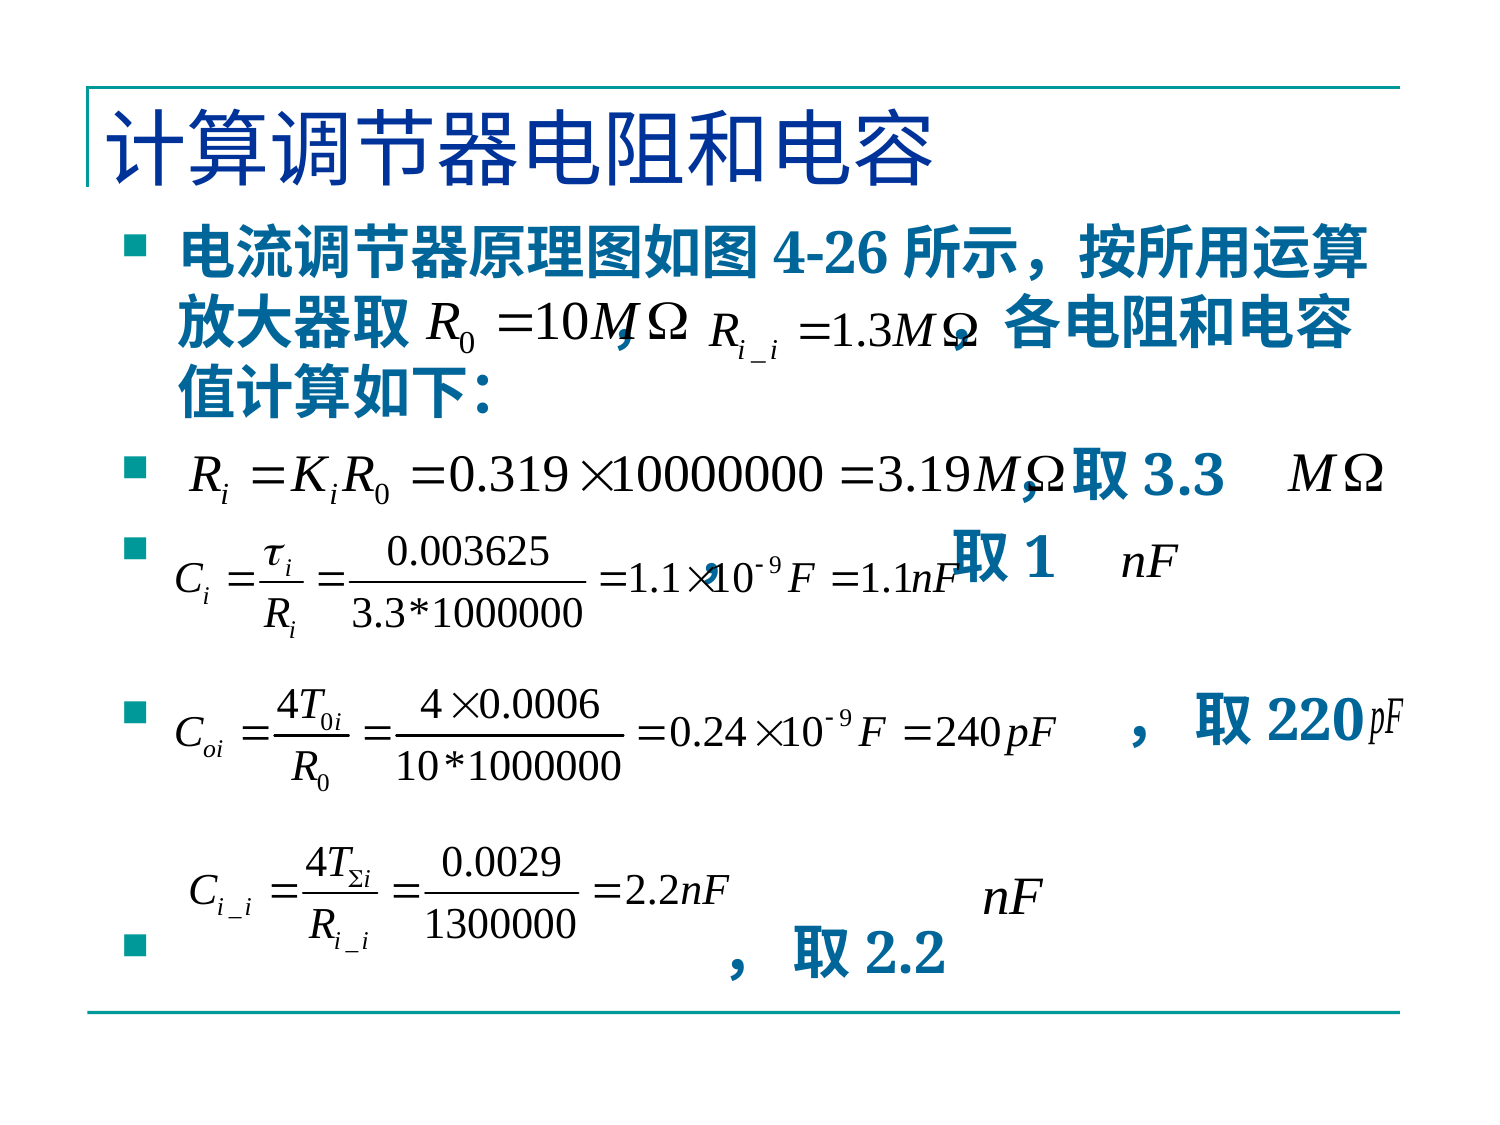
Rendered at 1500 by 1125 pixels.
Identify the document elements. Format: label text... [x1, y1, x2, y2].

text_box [171, 526, 969, 645]
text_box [1364, 692, 1409, 751]
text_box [171, 680, 1066, 798]
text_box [182, 834, 743, 964]
title 计算调节器电阻和电容 [88, 88, 1428, 327]
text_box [419, 290, 697, 362]
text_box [1281, 444, 1391, 498]
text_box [974, 869, 1058, 929]
list 电流调节器原理图如图4-26所示，按所用运算放大器取 ， ，各电阻和电容值计算如下： ，取3.3 ， 取1 ， 取220 ， 取2.2 [106, 208, 1394, 1001]
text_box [182, 444, 1074, 512]
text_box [702, 302, 985, 372]
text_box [1116, 538, 1188, 586]
